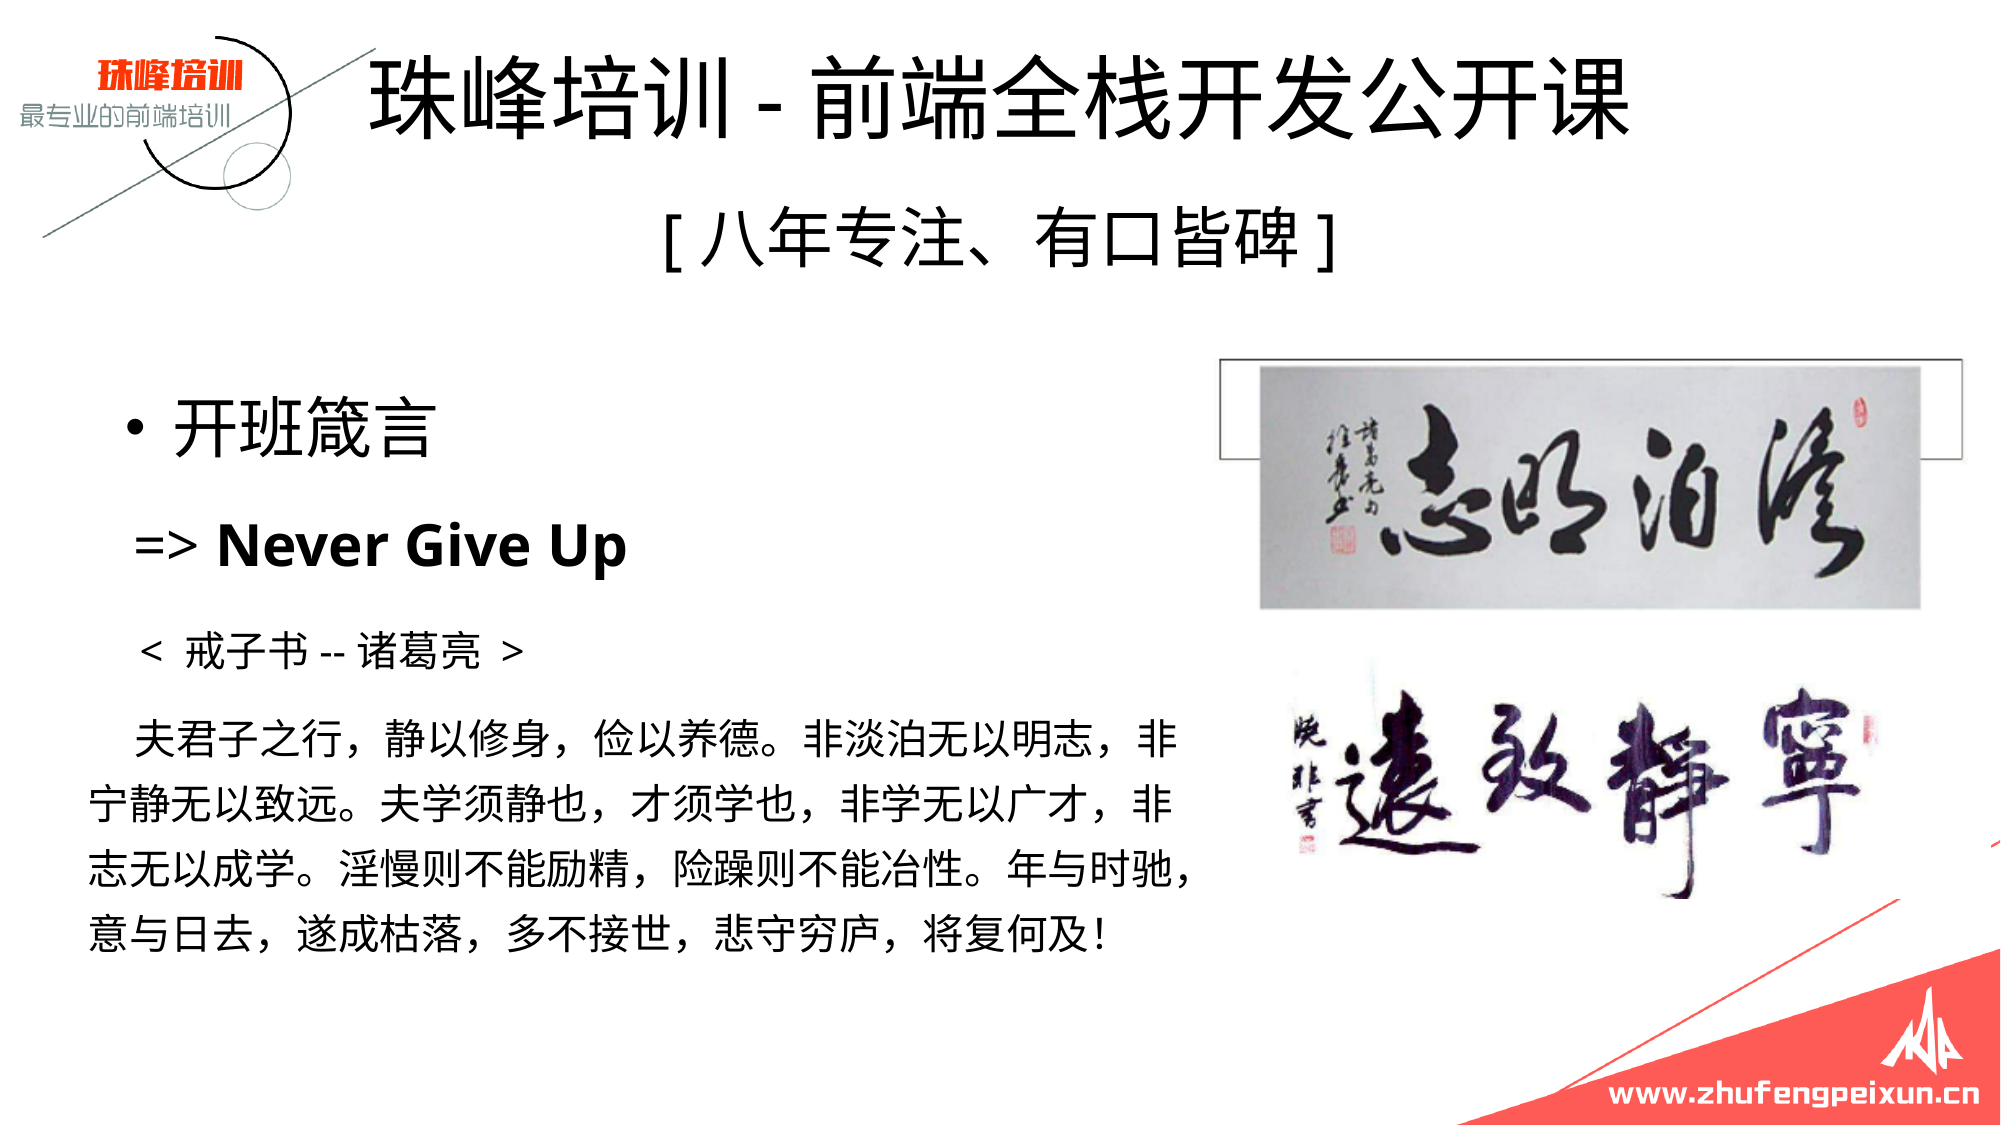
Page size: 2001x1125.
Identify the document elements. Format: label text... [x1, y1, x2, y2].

text_box [八年专注、有口皆碑] [646, 188, 1354, 364]
title 珠峰培训-前端全栈开发公开课 [137, 46, 1863, 224]
picture [1205, 338, 2001, 1125]
list 开班箴言 => Never Give Up < 戒子书--诸葛亮 > 夫君子之行，静以修身，俭以养德。非淡泊无以明志，非宁静无以致远。夫学须静也，才须学也，非学无以广才，非志无以成学。淫慢则不能励精，险躁则不能冶性。年与时驰，意与日去，遂成枯落，多不接世，悲守穷庐，将复何及！ [72, 338, 1206, 1112]
picture [18, 36, 376, 238]
